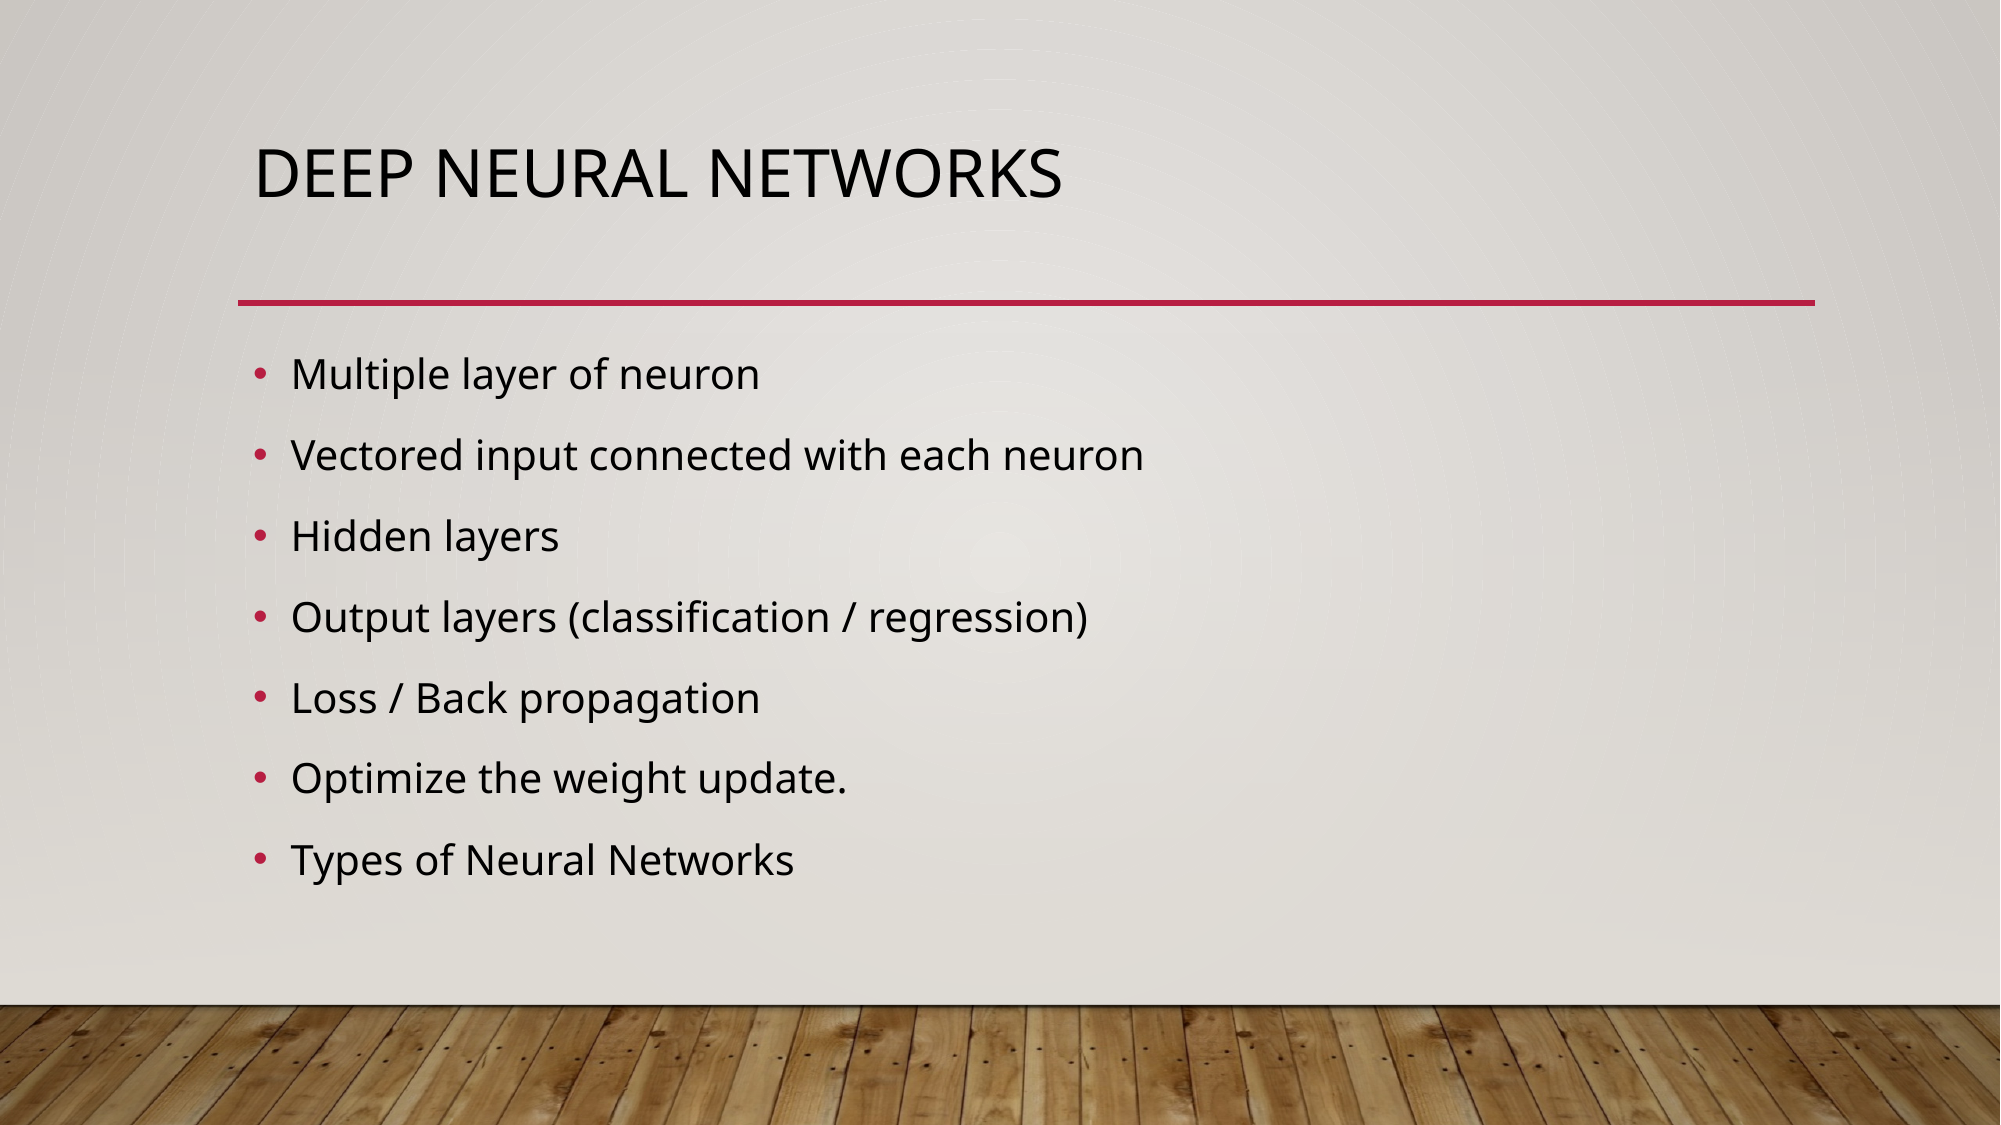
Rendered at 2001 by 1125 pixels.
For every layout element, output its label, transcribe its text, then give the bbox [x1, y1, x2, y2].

list Multiple layer of neuron Vectored input connected with each neuron Hidden layers Output layers (classification / regression) Loss / Back propagation Optimize the weight update. Types of Neural Networks [238, 330, 1814, 897]
title DeeP neural Networks [238, 131, 1814, 305]
picture [0, 1005, 2000, 1125]
